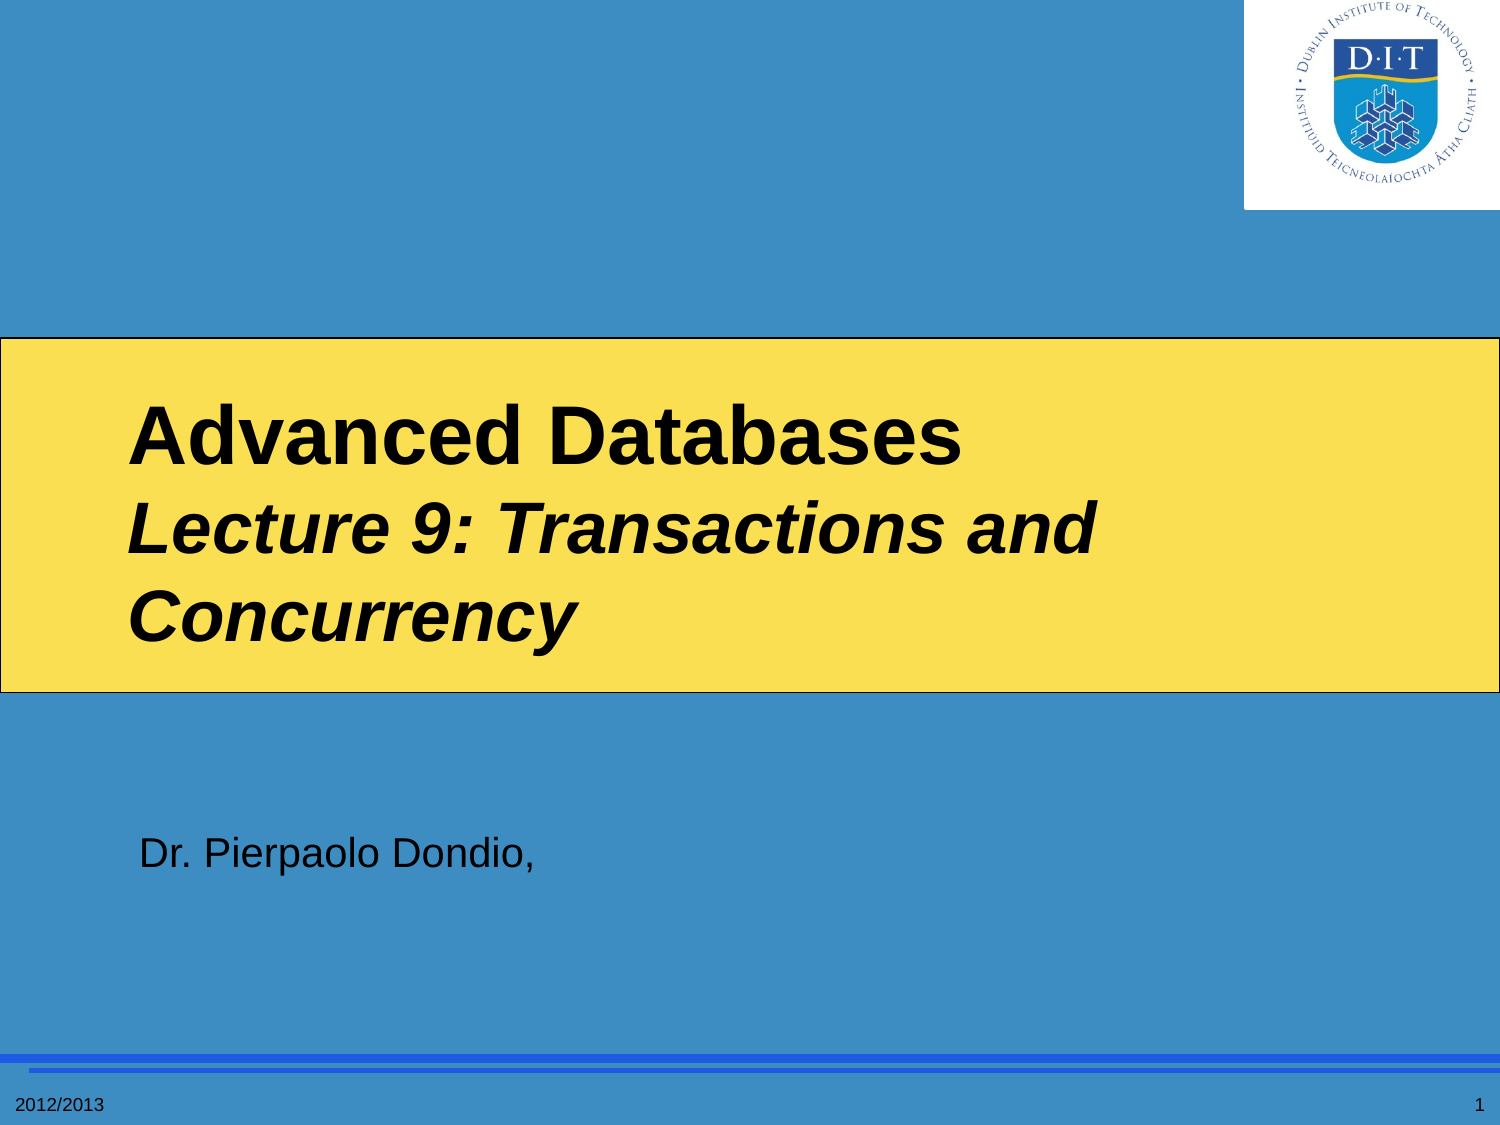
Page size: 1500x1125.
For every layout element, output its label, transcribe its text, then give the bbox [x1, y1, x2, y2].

slide_number 2012/2013 [0, 1084, 351, 1125]
slide_number 1 [1149, 1084, 1500, 1125]
text_box [0, 338, 1500, 693]
title Advanced Databases Lecture 9: Transactions and Concurrency [112, 349, 1318, 738]
picture [1293, 0, 1478, 185]
text_box Dr. Pierpaolo Dondio, [123, 818, 1174, 1083]
